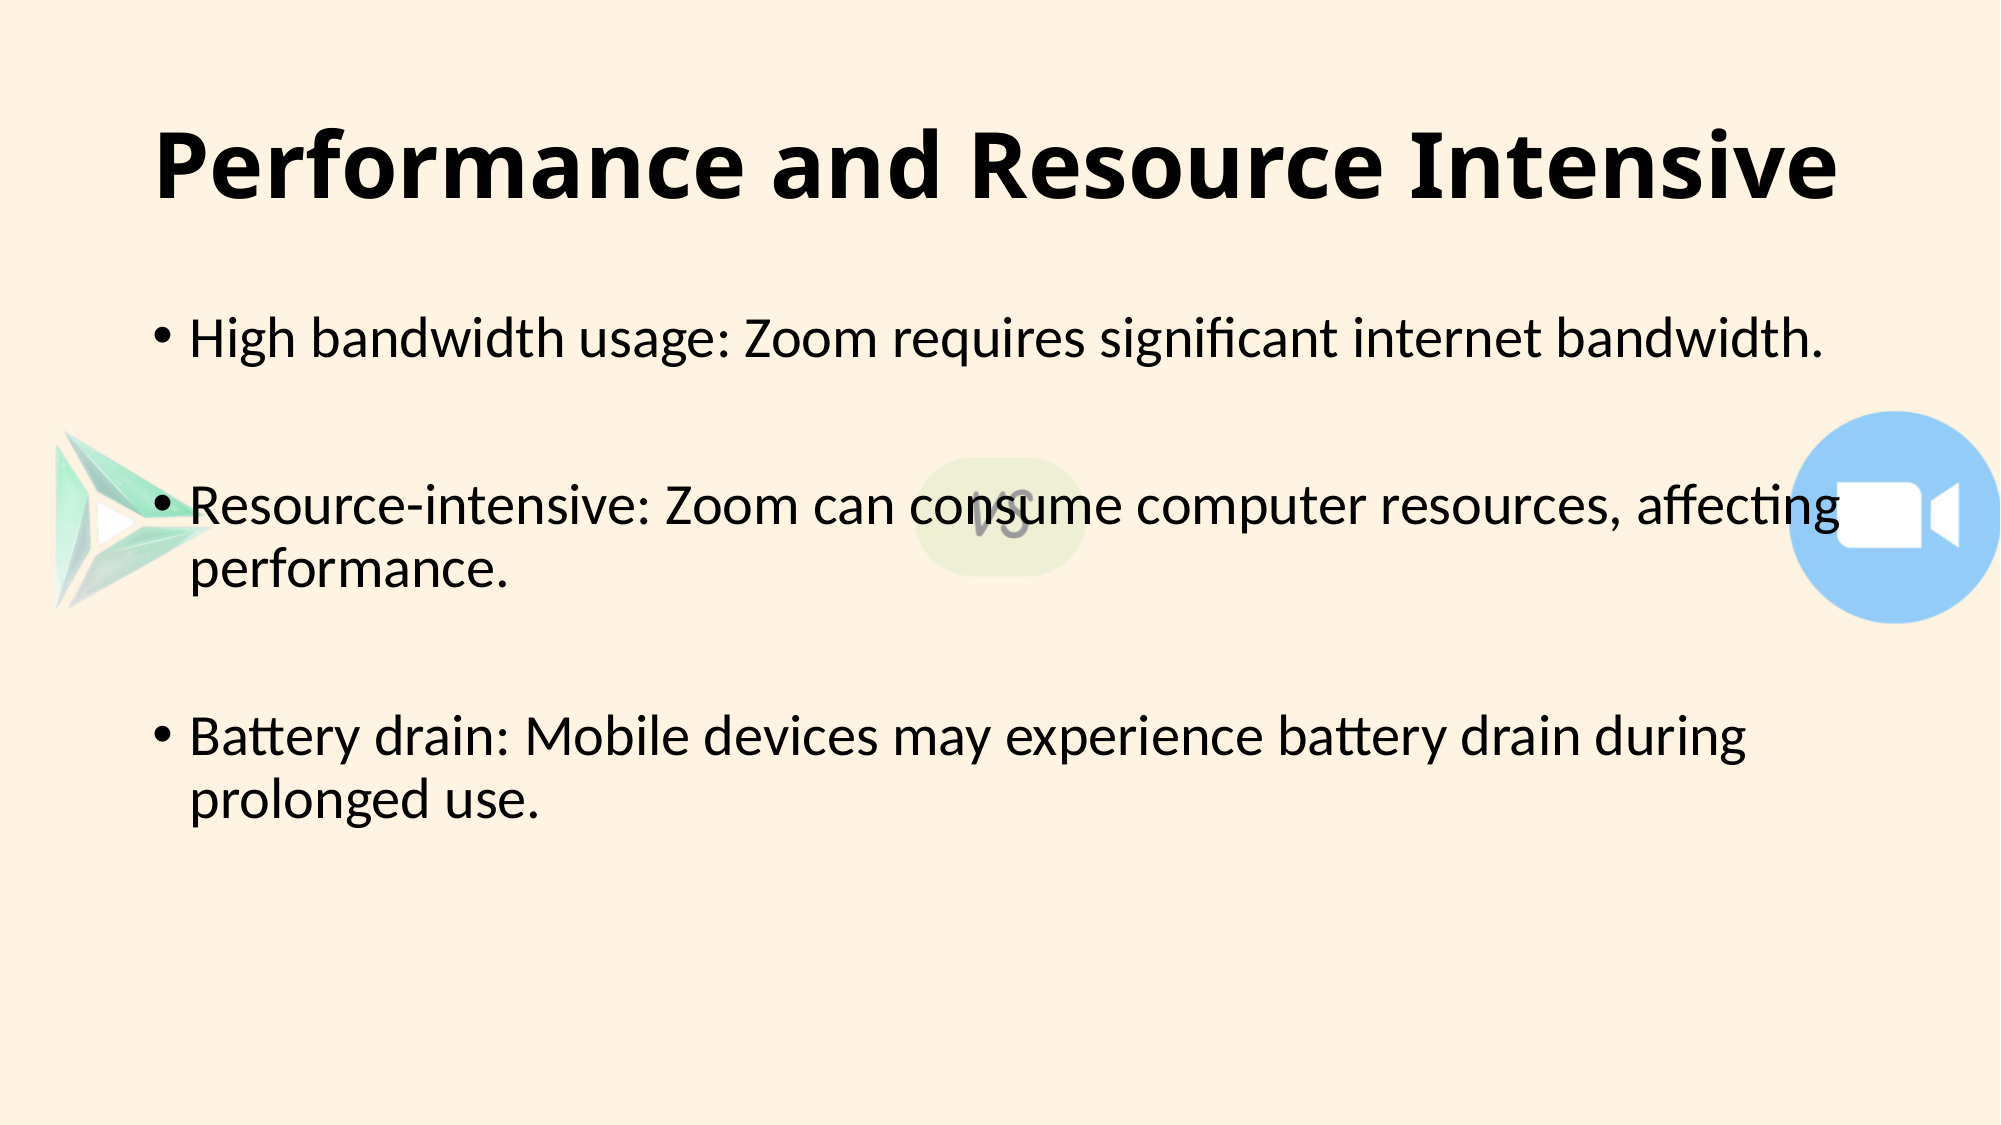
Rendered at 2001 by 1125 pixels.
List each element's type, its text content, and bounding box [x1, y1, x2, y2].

title Performance and Resource Intensive [137, 59, 1863, 278]
list High bandwidth usage: Zoom requires significant internet bandwidth. Resource-intensive: Zoom can consume computer resources, affecting performance. Battery drain: Mobile devices may experience battery drain during prolonged use. [137, 299, 1863, 1014]
